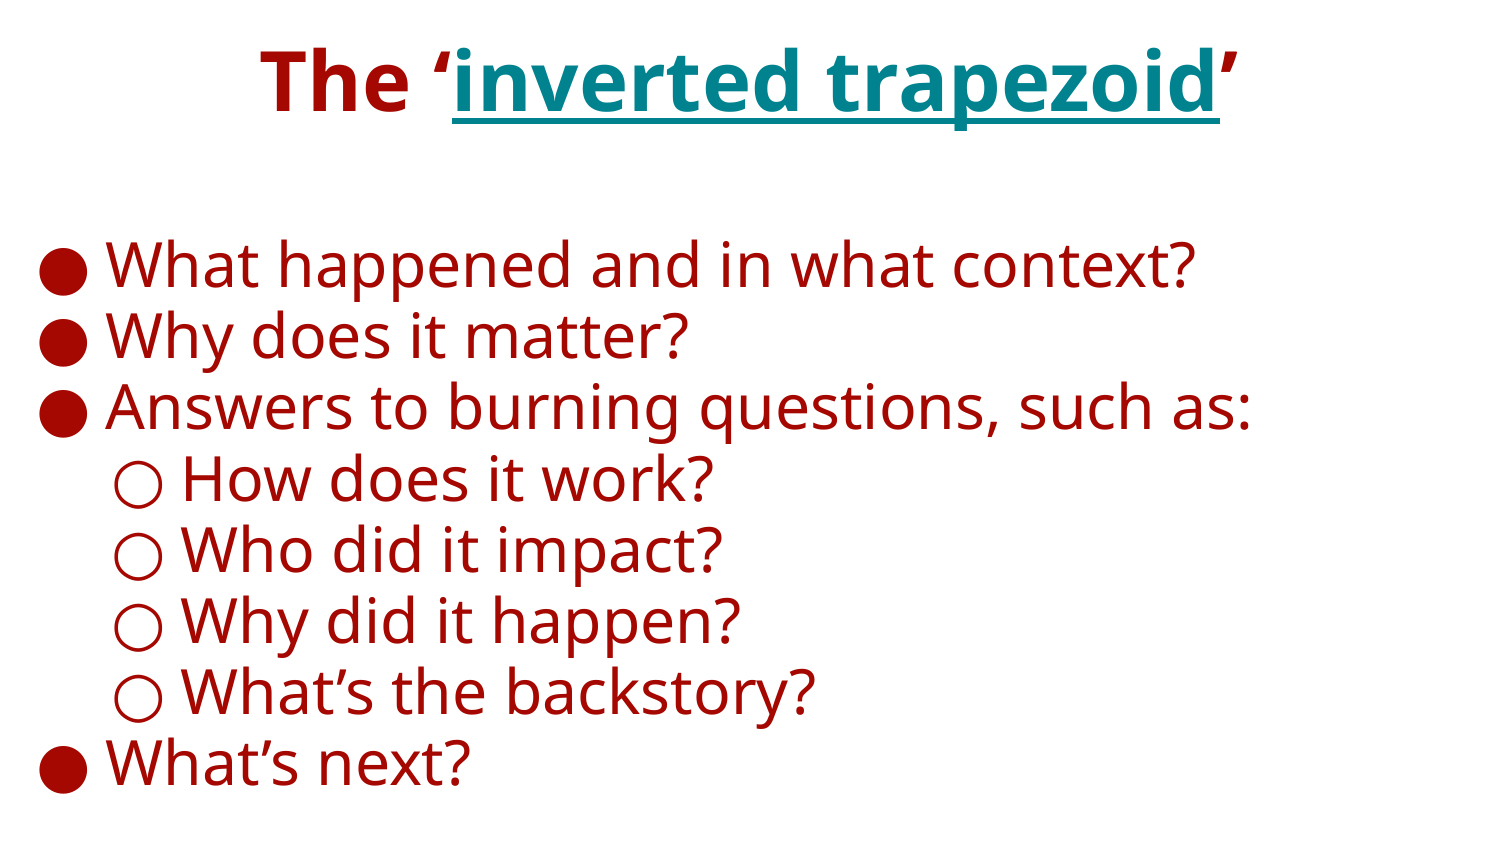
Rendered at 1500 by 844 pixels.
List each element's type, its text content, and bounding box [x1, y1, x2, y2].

text_box The ‘inverted trapezoid’ What happened and in what context? Why does it matter? Answers to burning questions, such as: How does it work? Who did it impact? Why did it happen? What’s the backstory? What’s next? [30, 27, 1468, 741]
